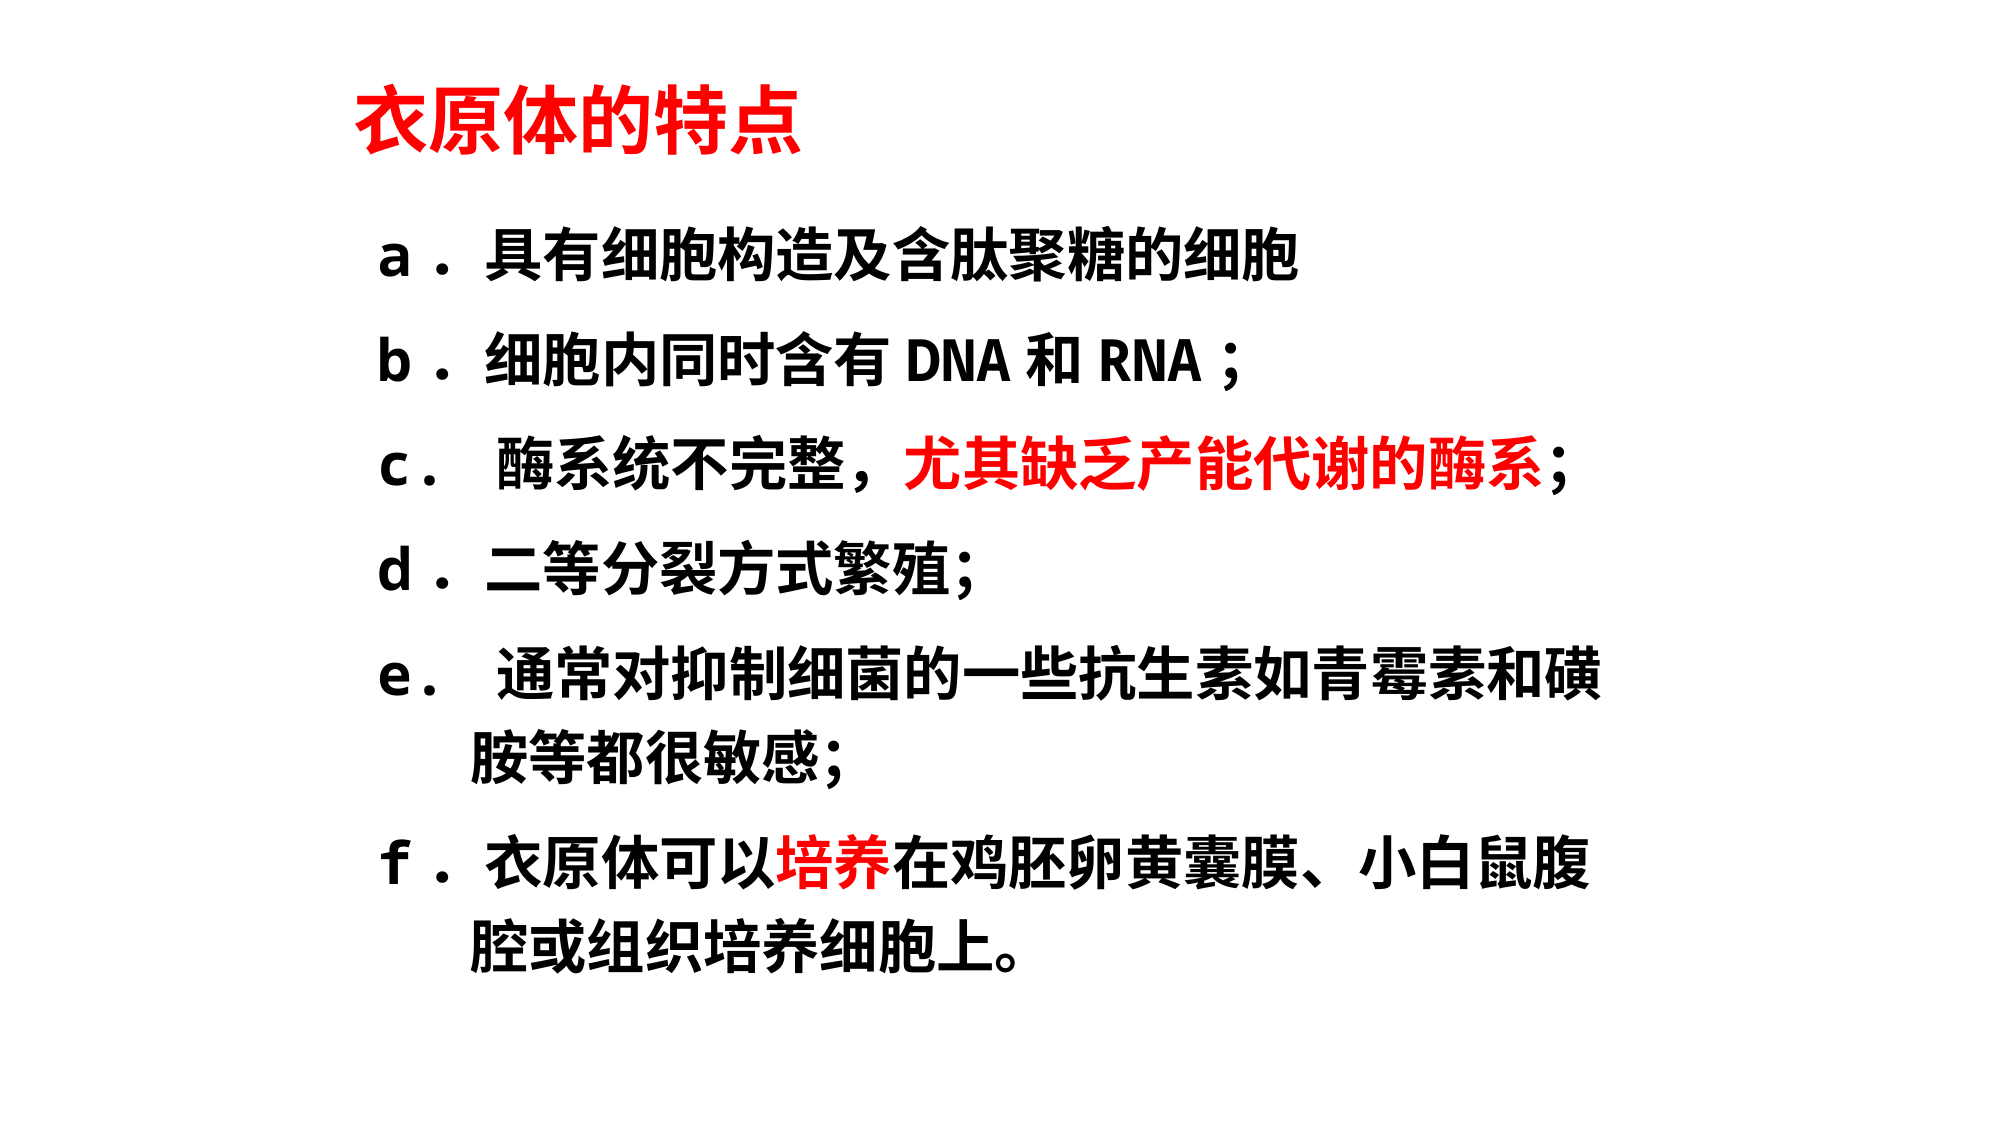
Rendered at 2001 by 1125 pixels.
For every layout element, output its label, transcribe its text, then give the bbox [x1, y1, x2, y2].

text_box 衣原体的特点 [291, 66, 867, 172]
list a．具有细胞构造及含肽聚糖的细胞 b．细胞内同时含有DNA和RNA； c. 酶系统不完整，尤其缺乏产能代谢的酶系； d．二等分裂方式繁殖； e. 通常对抑制细菌的一些抗生素如青霉素和磺胺等都很敏感； f．衣原体可以培养在鸡胚卵黄囊膜、小白鼠腹腔或组织培养细胞上。 [362, 196, 1638, 1033]
